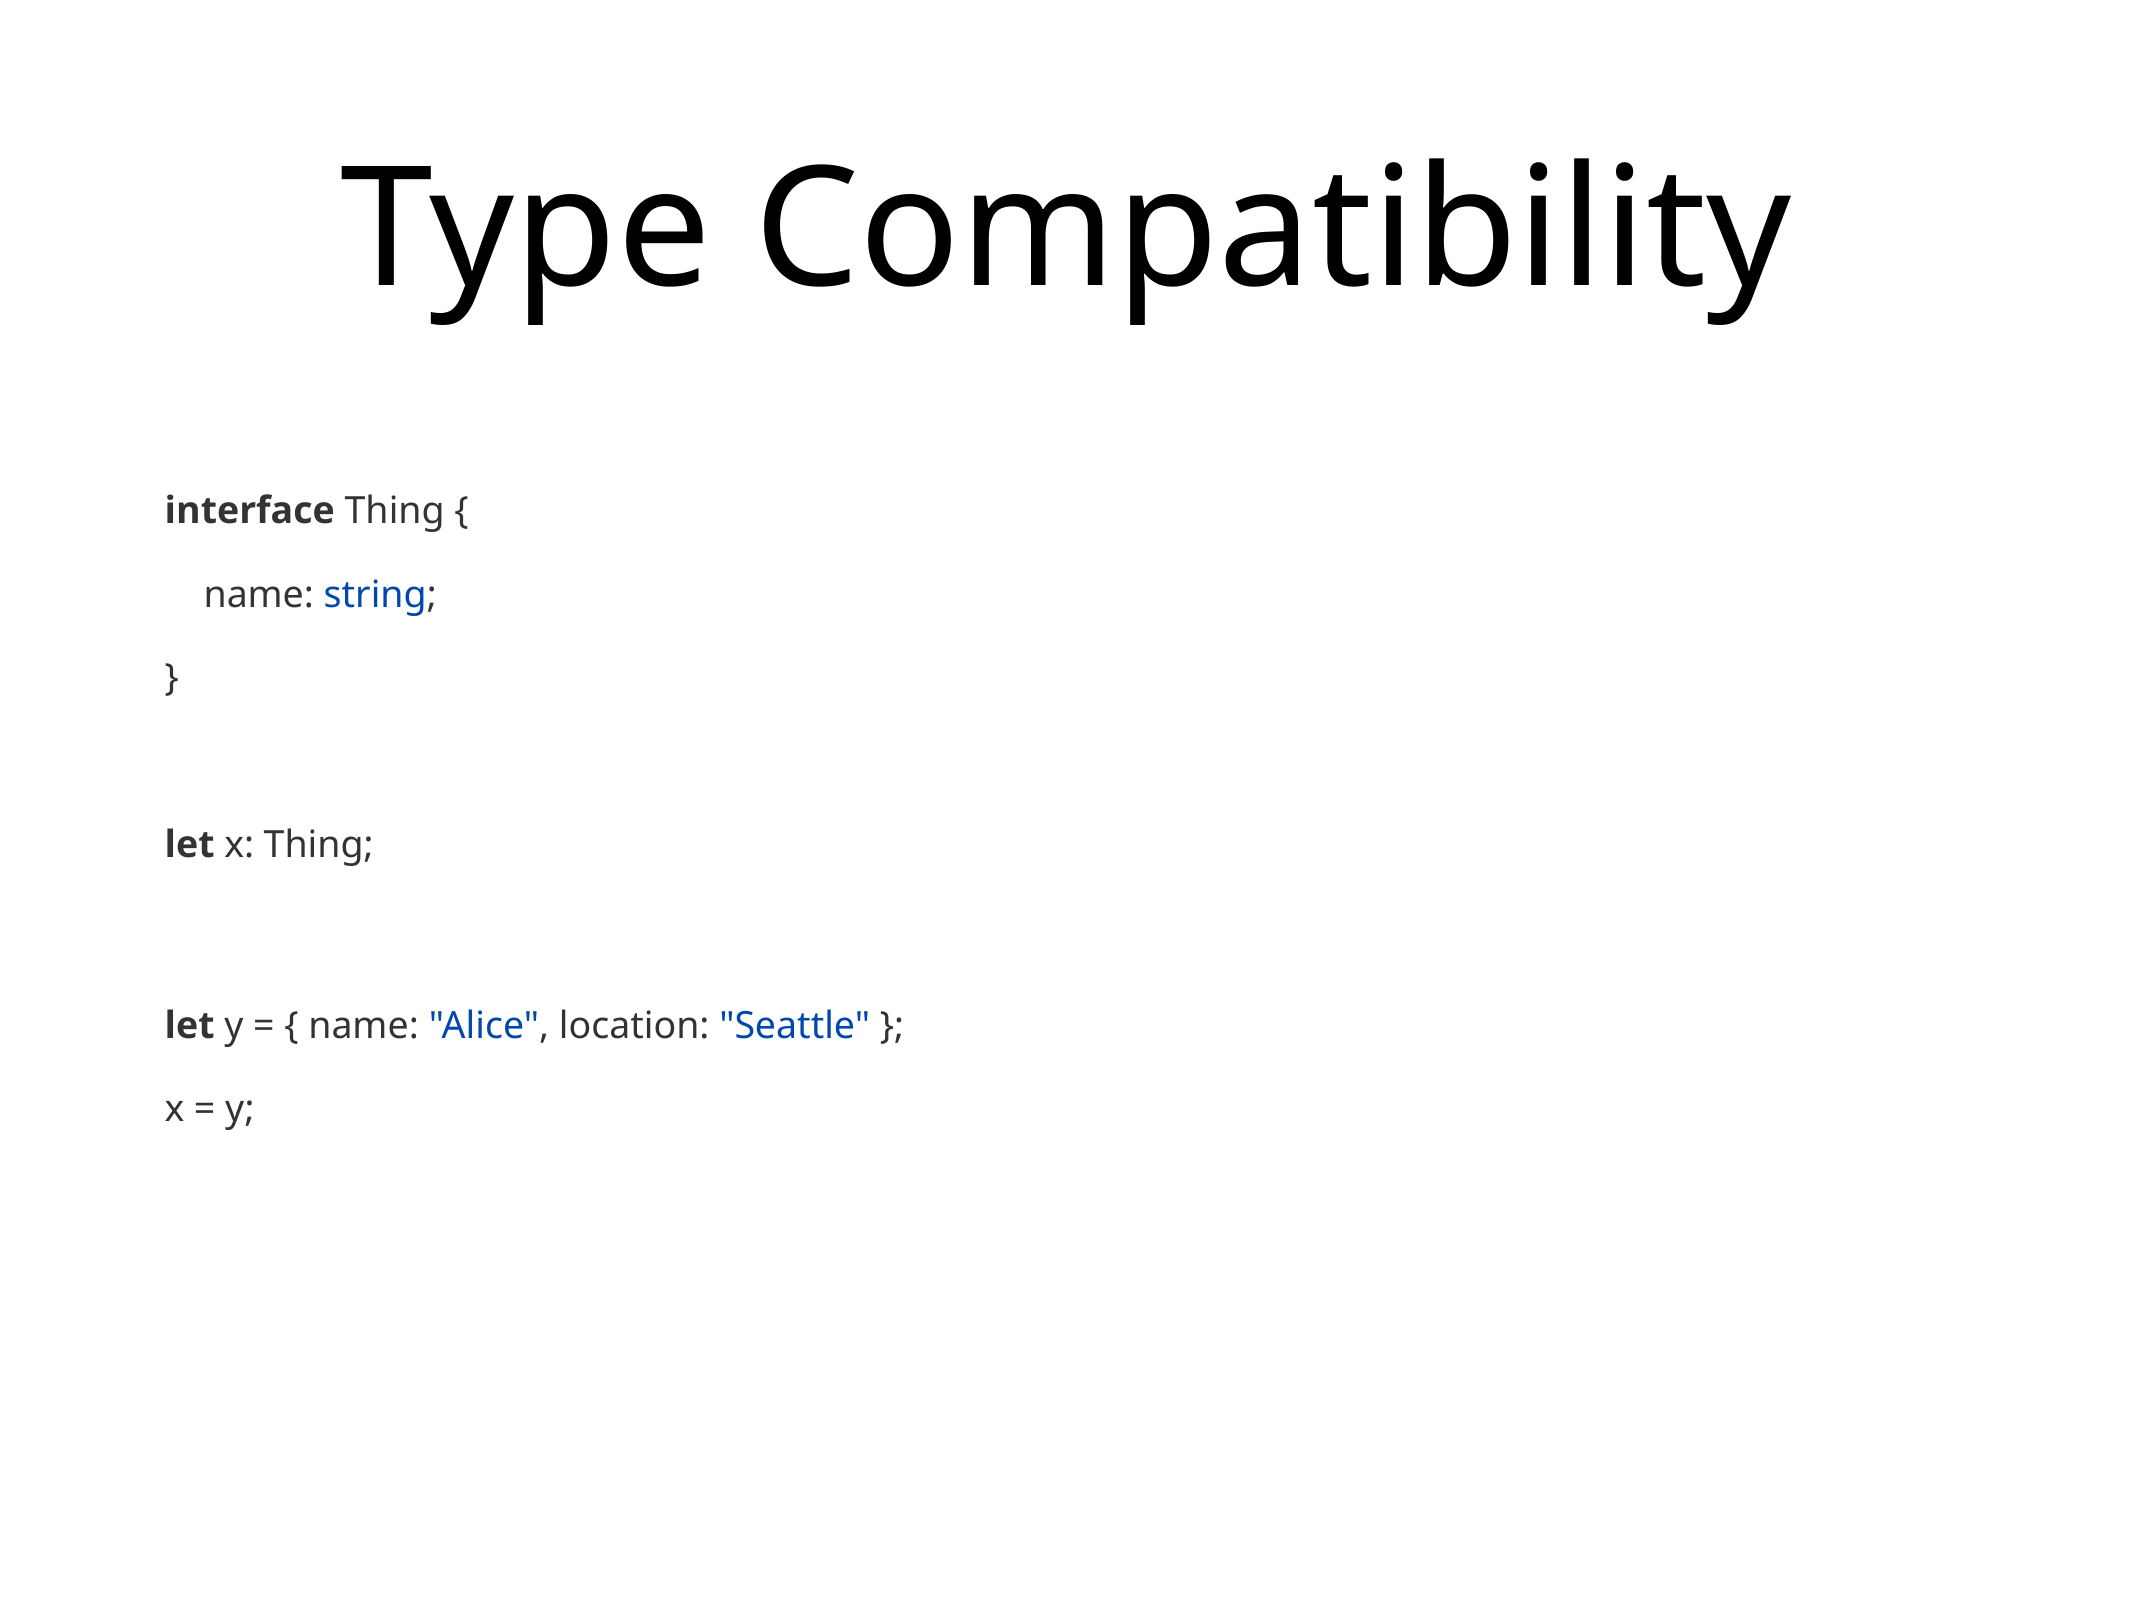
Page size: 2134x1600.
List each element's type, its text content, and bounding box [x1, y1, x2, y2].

title Type Compatibility [155, 41, 1978, 397]
list interface Thing { name: string; } let x: Thing; let y = { name: "Alice", location: "Seattle" }; x = y; [155, 424, 1978, 1457]
